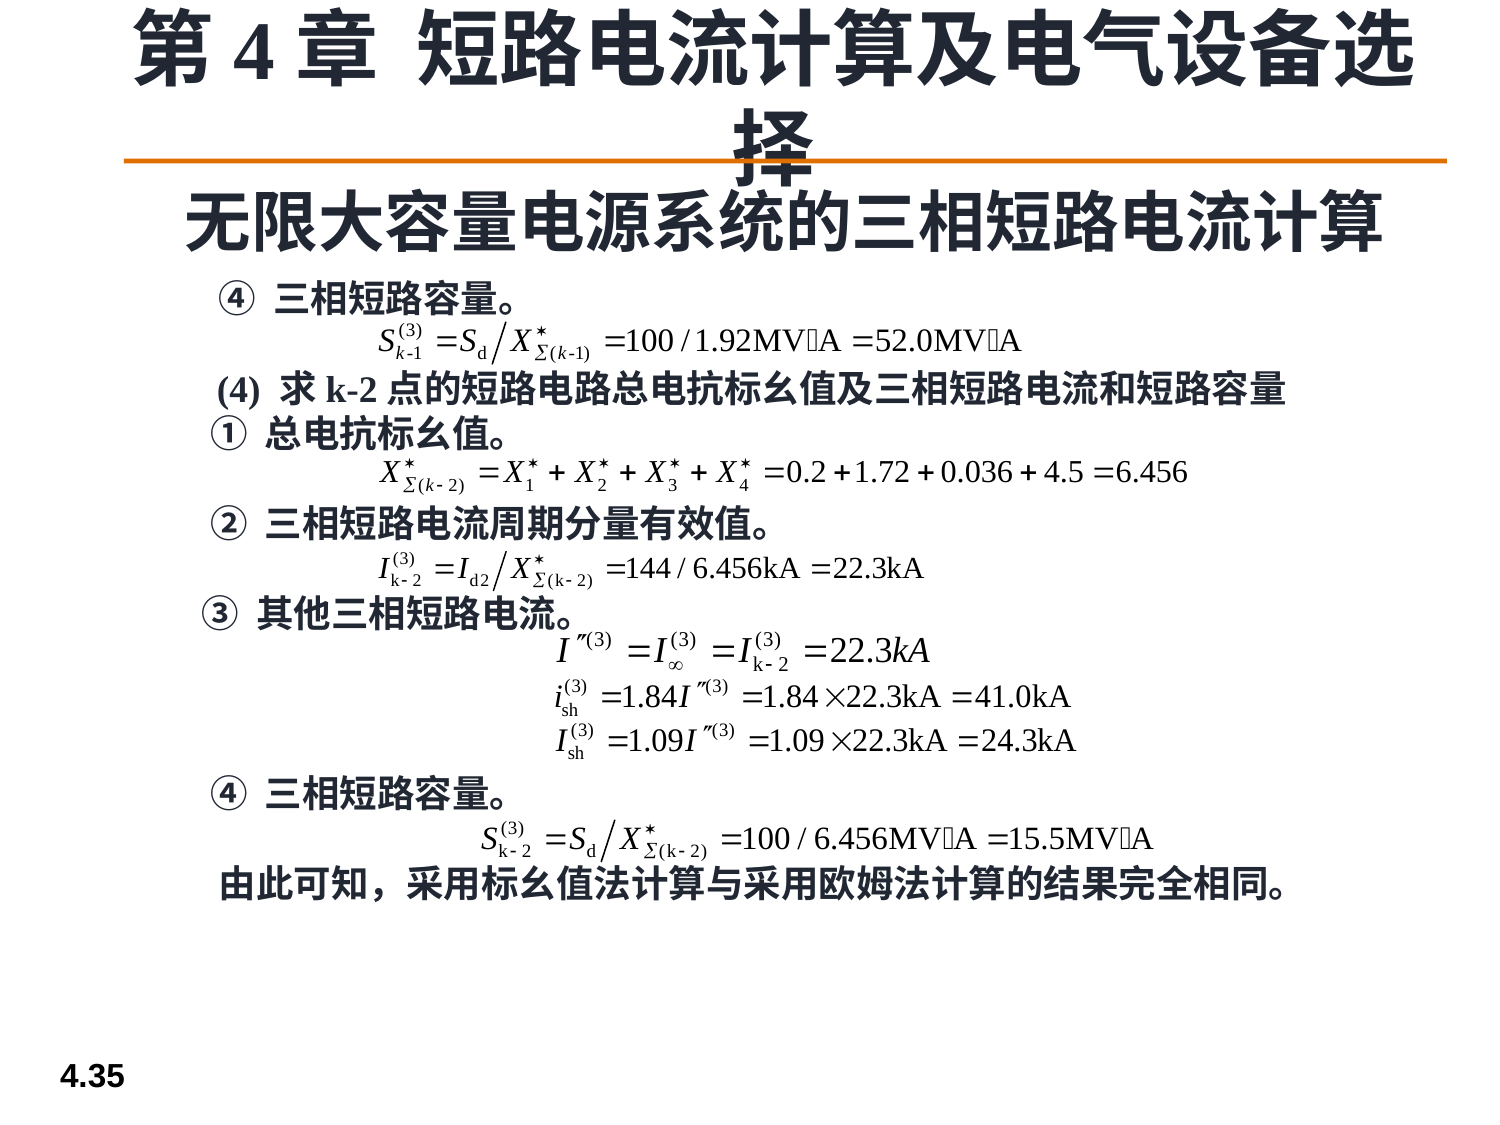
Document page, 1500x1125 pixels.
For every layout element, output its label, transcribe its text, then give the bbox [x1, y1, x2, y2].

text_box 无限大容量电源系统的三相短路电流计算 [123, 172, 1447, 267]
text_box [371, 543, 933, 600]
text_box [548, 669, 1080, 713]
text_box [371, 313, 1032, 374]
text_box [371, 446, 1196, 505]
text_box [548, 620, 938, 669]
text_box ④ 三相短路容量。 (4) 求k-2点的短路电路总电抗标幺值及三相短路电流和短路容量 ① 总电抗标幺值。 ② 三相短路电流周期分量有效值。 ③ 其他三相短路电流。 ④ 三相短路容量。 由此可知，采用标幺值法计算与采用欧姆法计算的结果完全相同。 [135, 267, 1400, 957]
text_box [548, 713, 1087, 768]
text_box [474, 811, 1161, 872]
